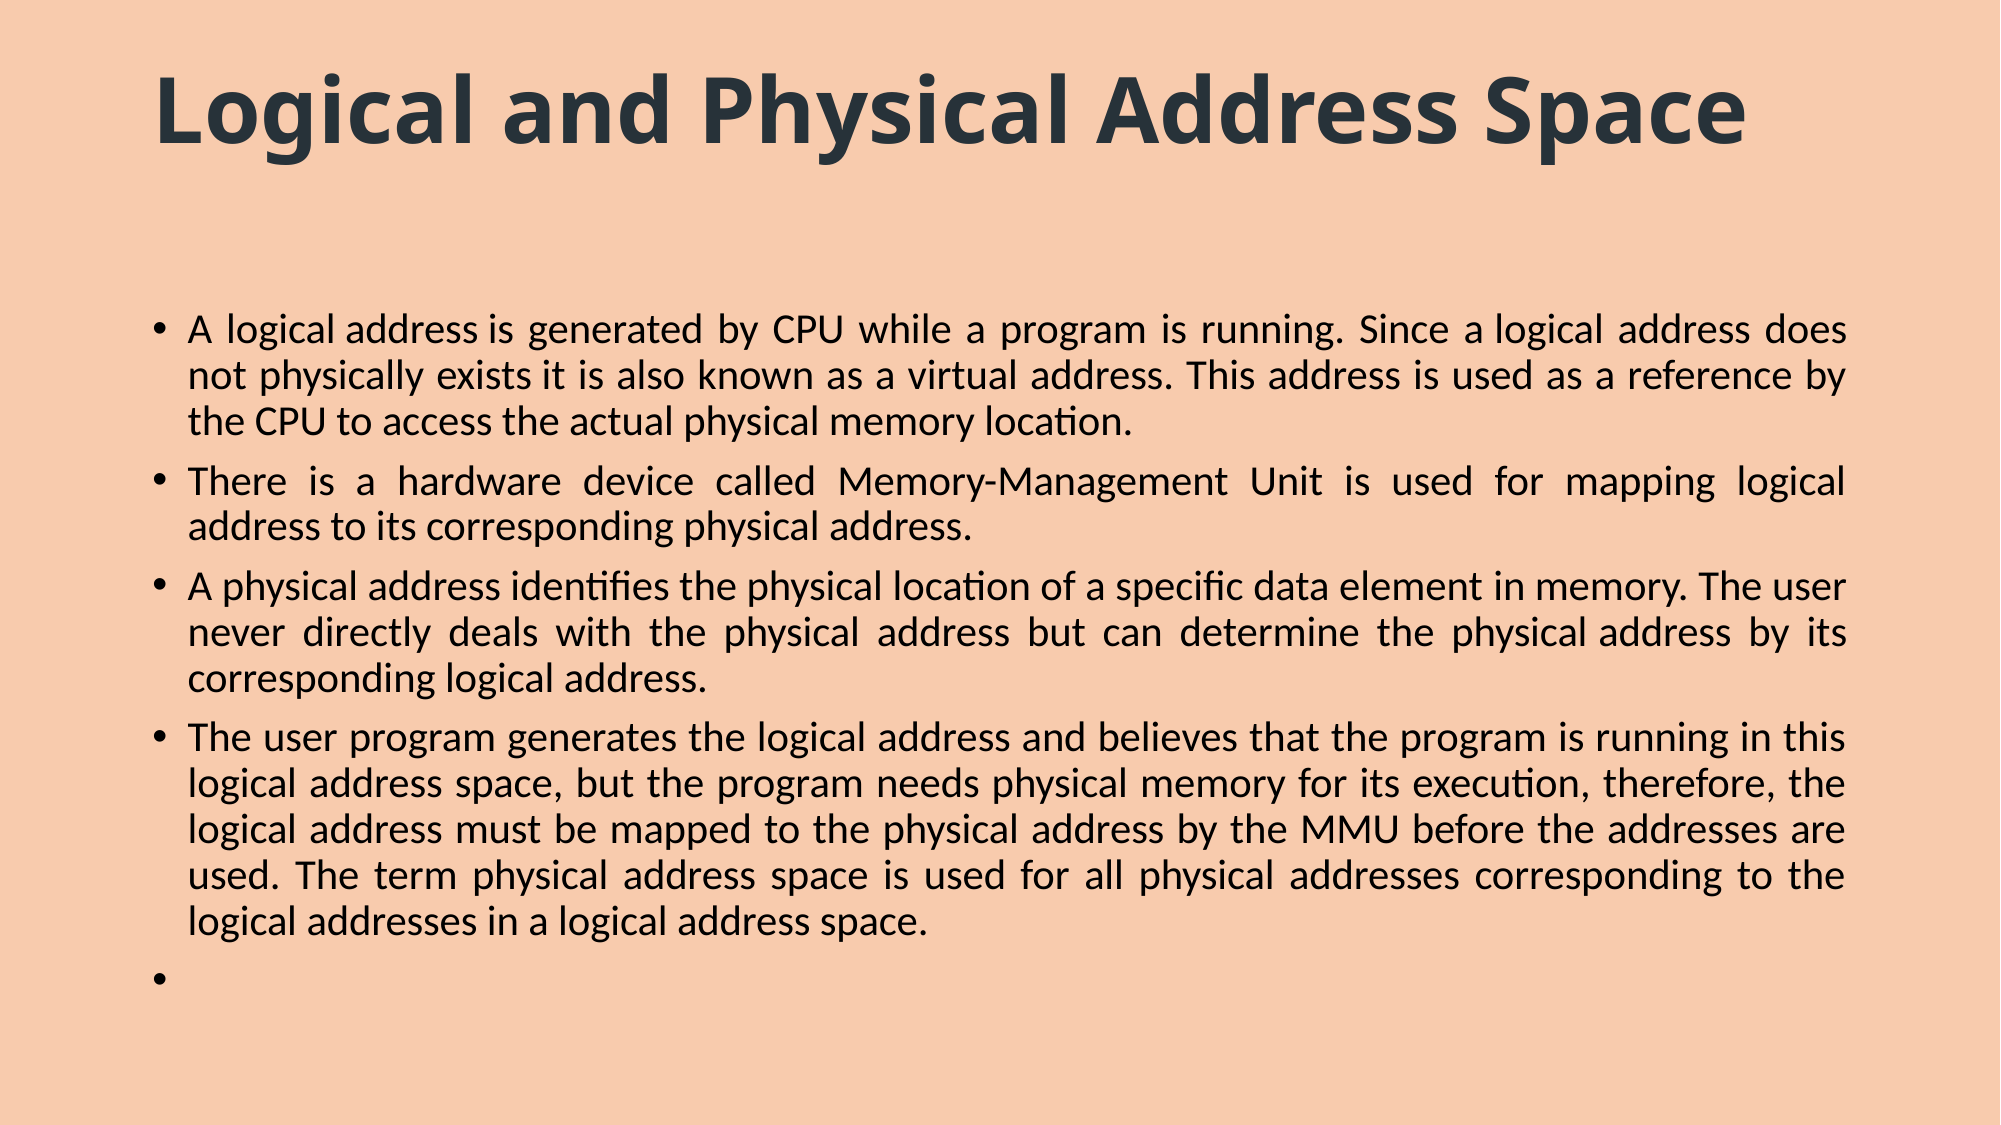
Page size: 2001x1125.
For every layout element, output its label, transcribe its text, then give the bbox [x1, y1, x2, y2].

title Logical and Physical Address Space [137, 59, 1863, 278]
list A logical address is generated by CPU while a program is running. Since a logical address does not physically exists it is also known as a virtual address. This address is used as a reference by the CPU to access the actual physical memory location. There is a hardware device called Memory-Management Unit is used for mapping logical address to its corresponding physical address. A physical address identifies the physical location of a specific data element in memory. The user never directly deals with the physical address but can determine the physical address by its corresponding logical address. The user program generates the logical address and believes that the program is running in this logical address space, but the program needs physical memory for its execution, therefore, the logical address must be mapped to the physical address by the MMU before the addresses are used. The term physical address space is used for all physical addresses corresponding to the logical addresses in a logical address space. [137, 299, 1863, 1014]
